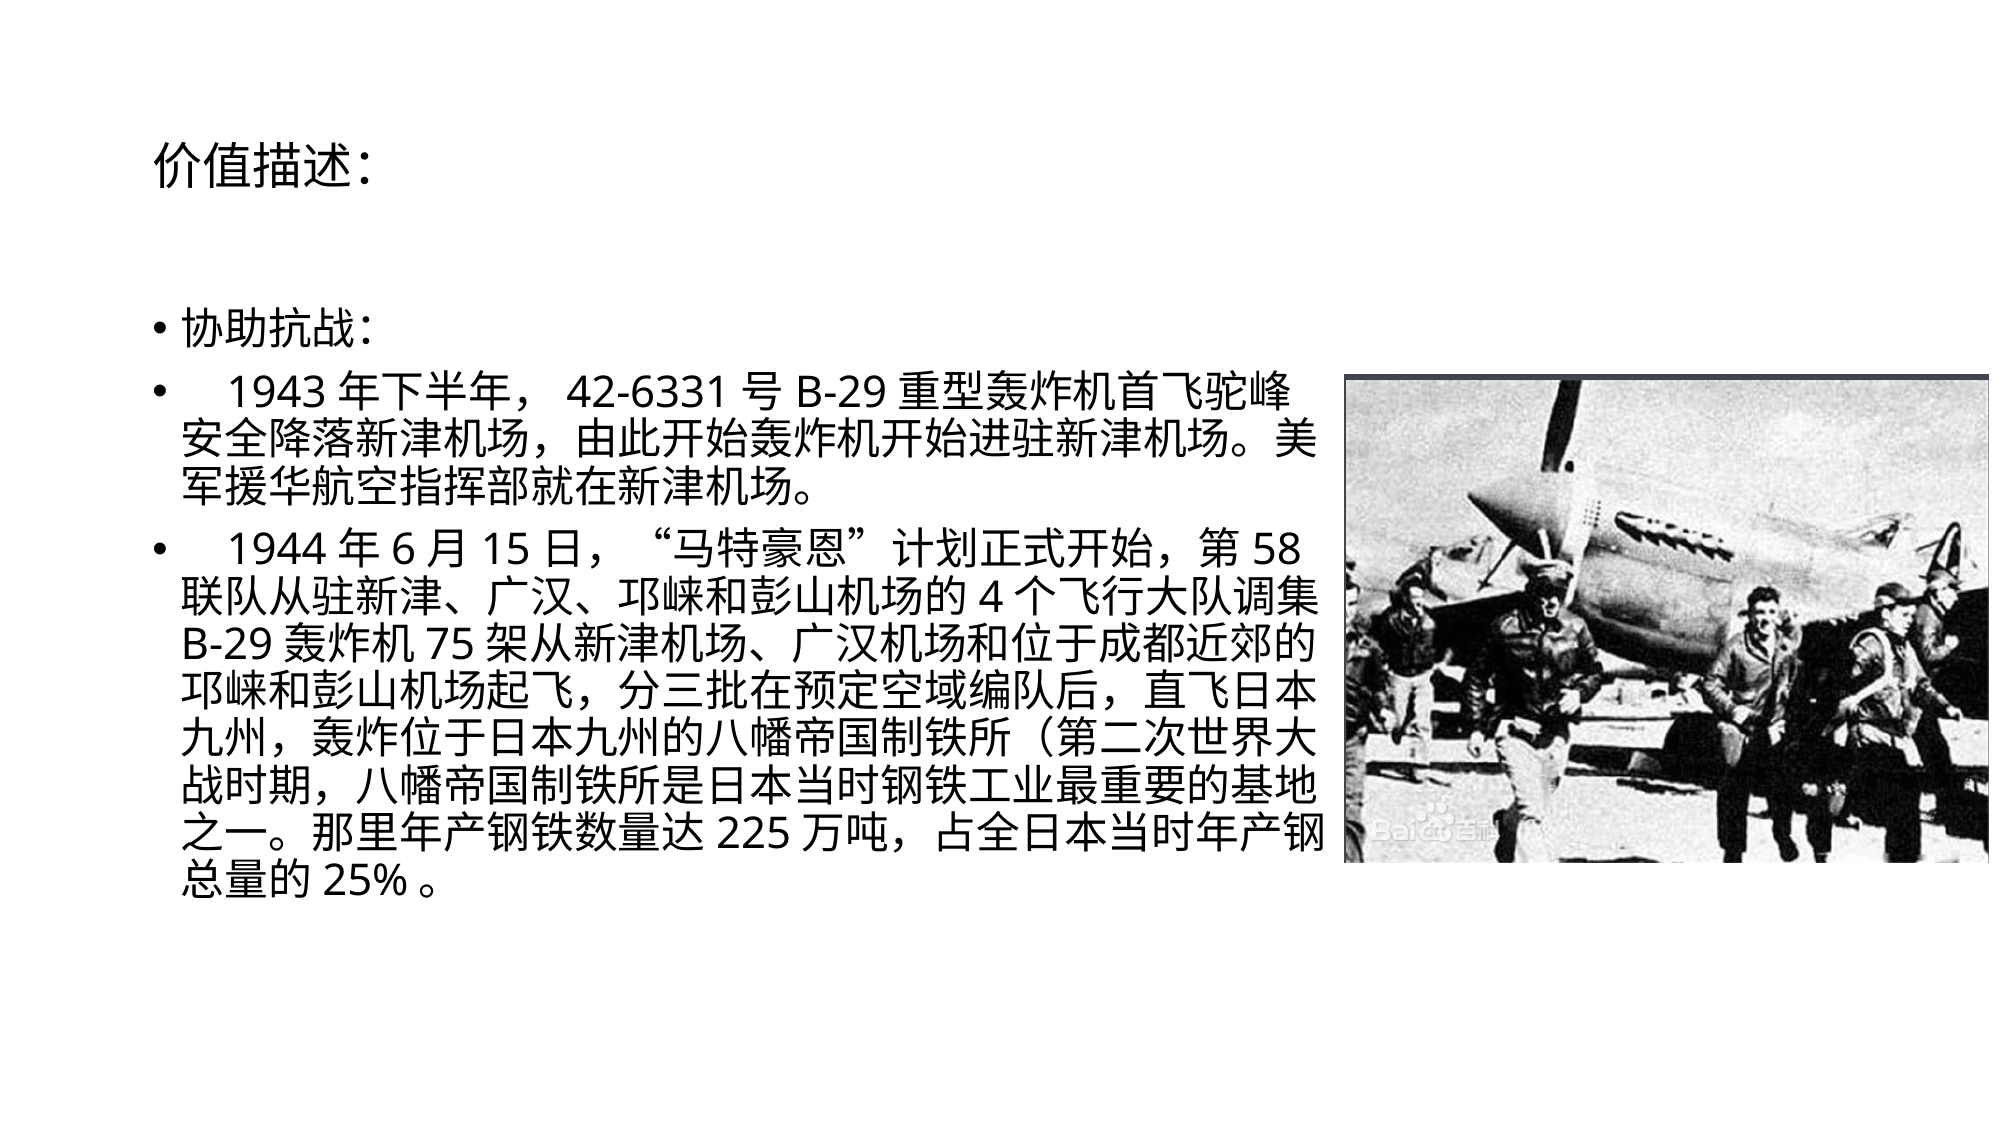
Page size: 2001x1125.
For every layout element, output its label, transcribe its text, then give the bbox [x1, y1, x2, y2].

picture [1344, 374, 1989, 863]
list 协助抗战： 1943年下半年，42-6331号B-29重型轰炸机首飞驼峰安全降落新津机场，由此开始轰炸机开始进驻新津机场。美军援华航空指挥部就在新津机场。 1944年6月15日，“马特豪恩”计划正式开始，第58联队从驻新津、广汉、邛崃和彭山机场的4个飞行大队调集B-29轰炸机75架从新津机场、广汉机场和位于成都近郊的邛崃和彭山机场起飞，分三批在预定空域编队后，直飞日本九州，轰炸位于日本九州的八幡帝国制铁所（第二次世界大战时期，八幡帝国制铁所是日本当时钢铁工业最重要的基地之一。那里年产钢铁数量达225万吨，占全日本当时年产钢总量的25%。 [137, 299, 1345, 1014]
title 价值描述： [137, 59, 1863, 278]
